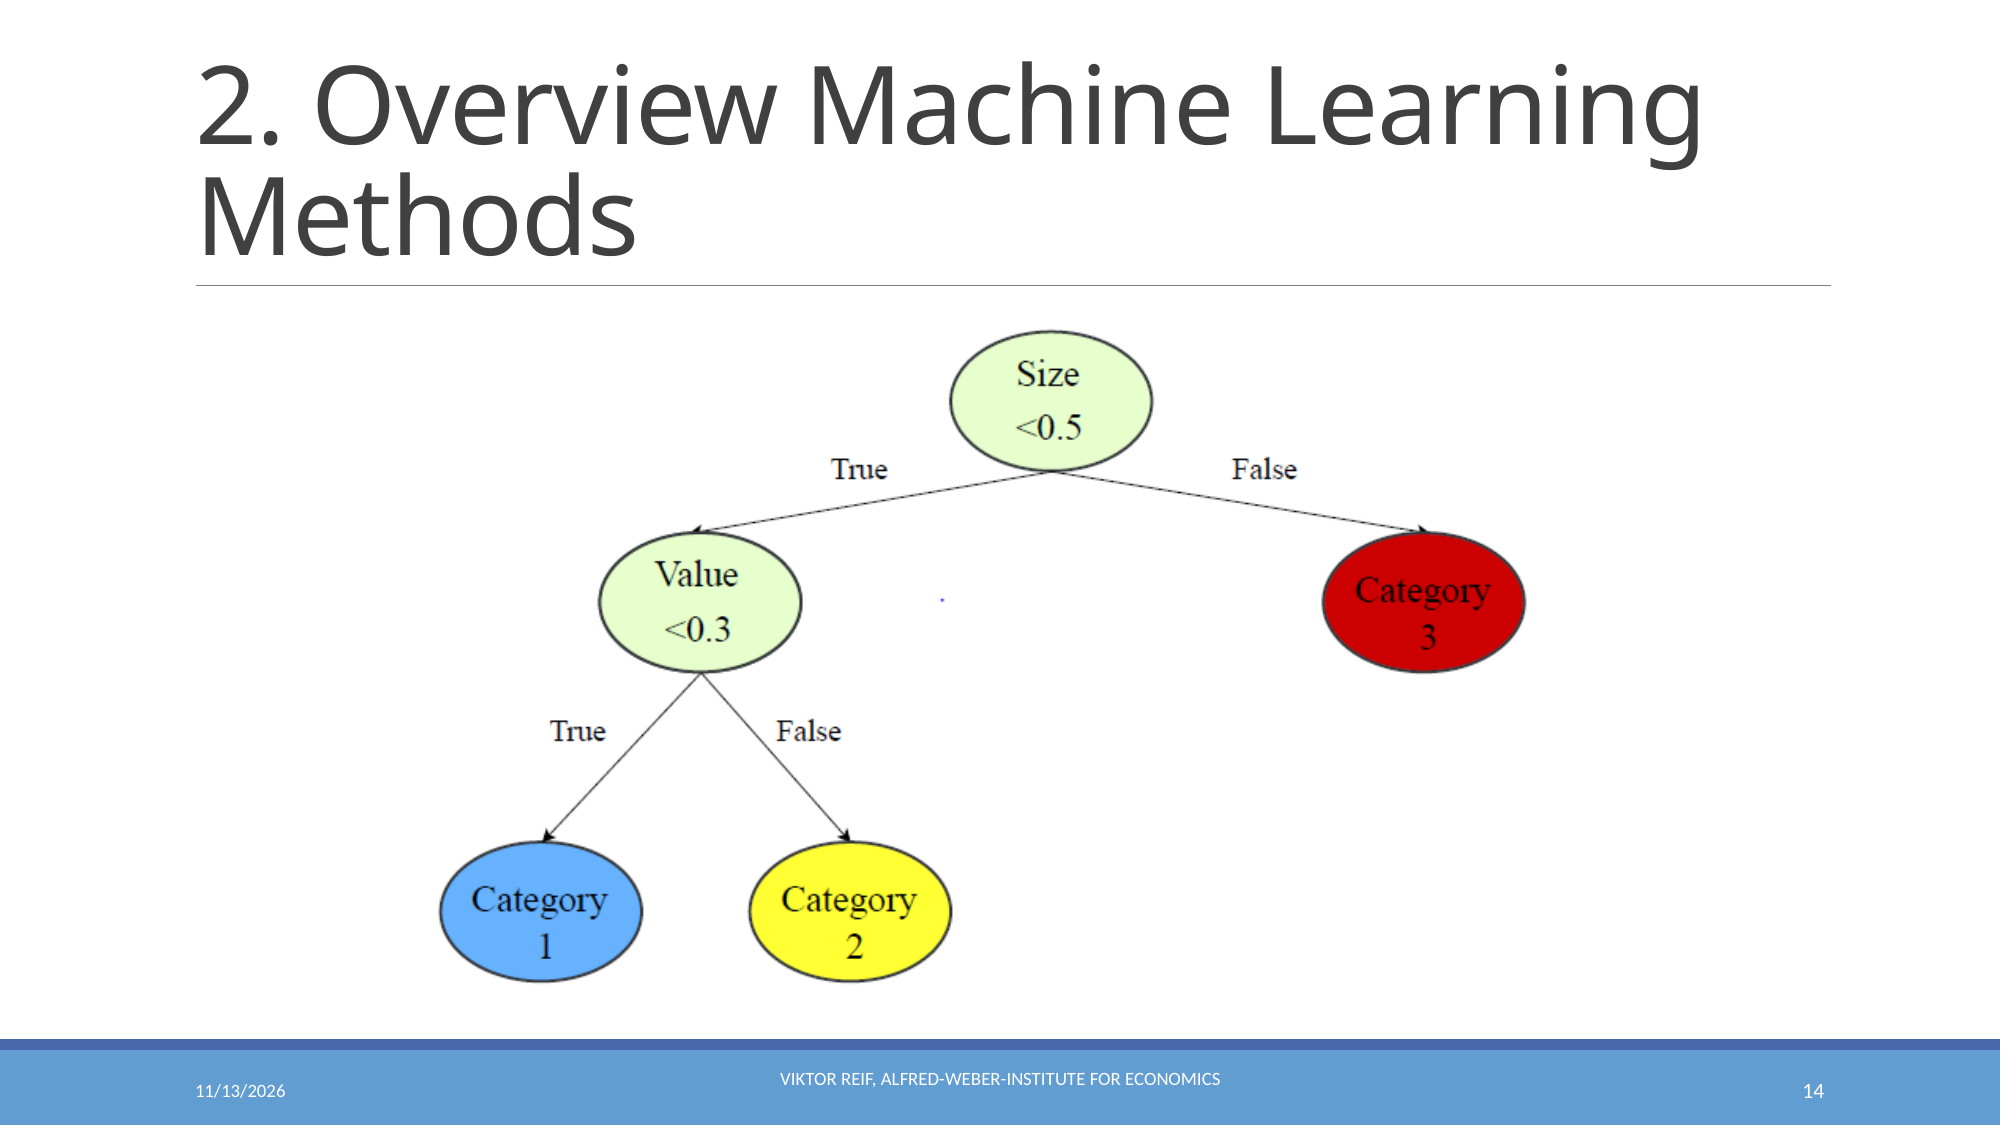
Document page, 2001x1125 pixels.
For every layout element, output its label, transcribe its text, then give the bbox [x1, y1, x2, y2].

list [294, 308, 1667, 1030]
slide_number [180, 1059, 586, 1120]
title 2. Overview Machine Learning Methods [180, 47, 1830, 285]
slide_number 14 [1624, 1059, 1840, 1120]
footer Viktor Reif, Alfred-Weber-Institute for Economics [604, 1059, 1396, 1120]
